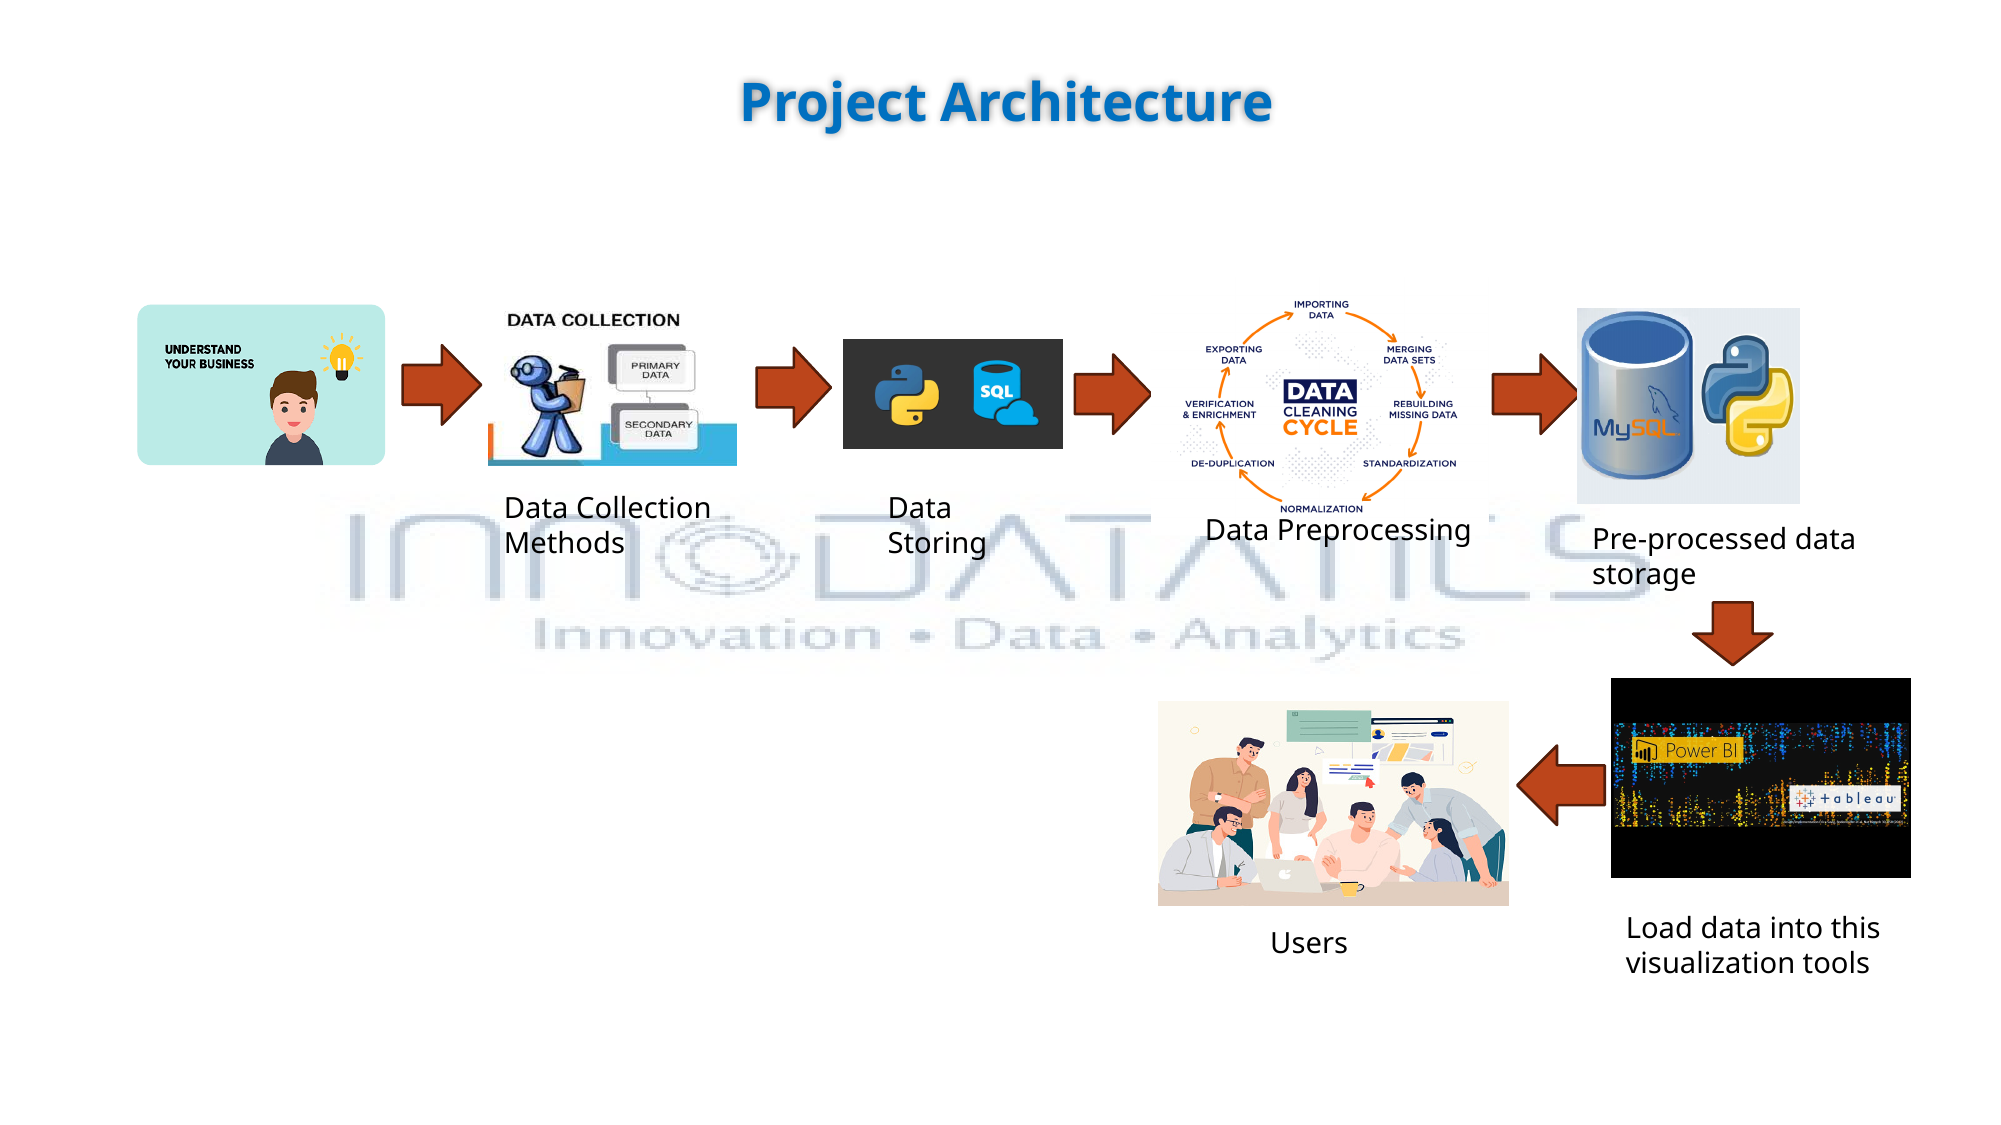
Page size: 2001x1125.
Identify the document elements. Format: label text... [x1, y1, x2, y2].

text_box [1517, 744, 1602, 827]
text_box Load data into this visualization tools [1611, 901, 1986, 987]
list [137, 304, 386, 466]
text_box [755, 346, 832, 429]
text_box Pre-processed data storage [1577, 513, 1881, 598]
picture [1157, 701, 1510, 906]
text_box [1497, 353, 1569, 436]
text_box [401, 343, 480, 426]
title Project Architecture [137, 59, 1863, 140]
picture [1151, 276, 1489, 536]
text_box Data Preprocessing [1189, 546, 1489, 613]
picture [488, 304, 737, 466]
text_box Users [1255, 918, 1385, 967]
text_box [1691, 601, 1774, 667]
picture [843, 339, 1063, 449]
picture [1610, 678, 1911, 879]
text_box [1073, 353, 1143, 436]
text_box Data Collection Methods [489, 482, 773, 567]
text_box Data Storing [872, 482, 1021, 567]
picture [1577, 308, 1800, 505]
